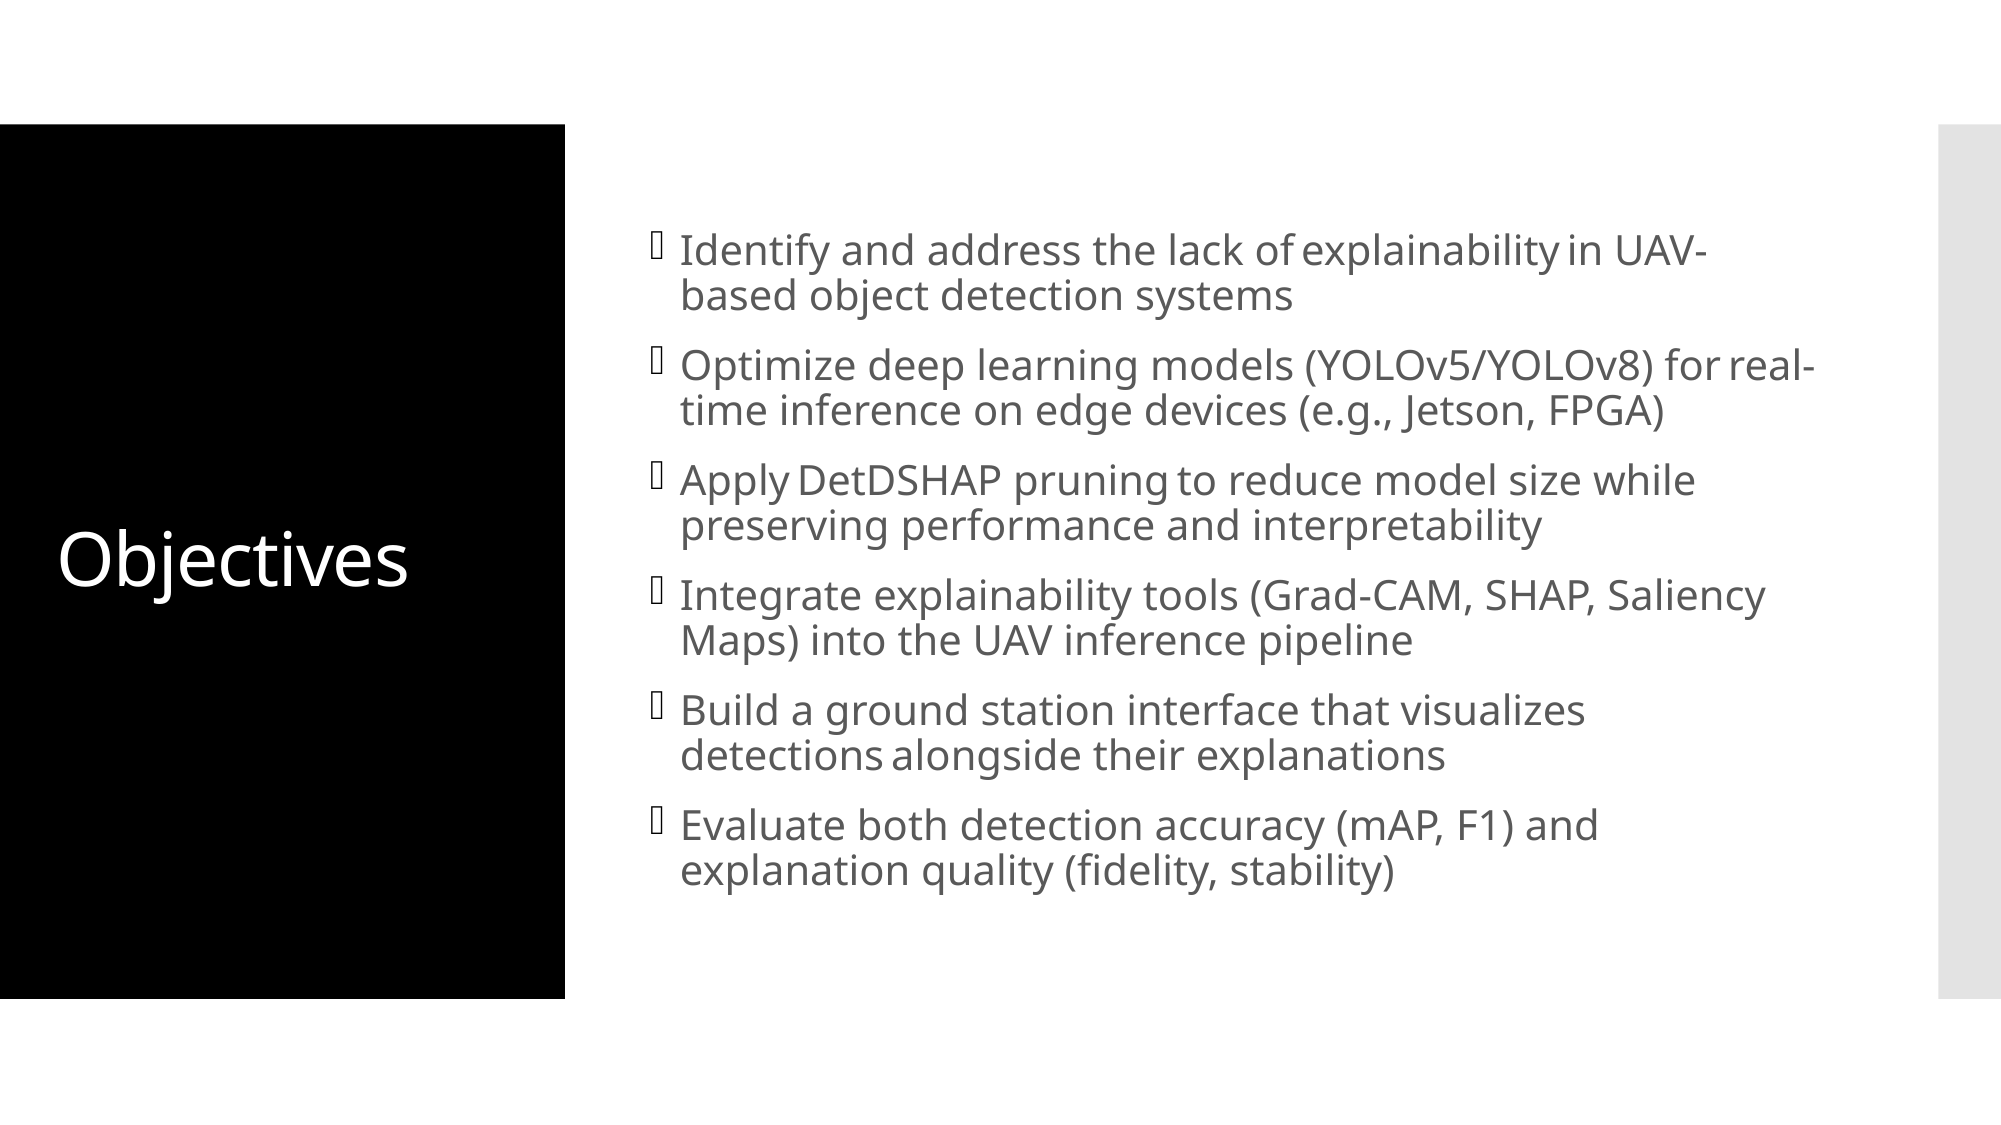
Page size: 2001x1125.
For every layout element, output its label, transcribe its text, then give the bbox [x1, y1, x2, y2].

title Objectives [41, 184, 525, 940]
list Identify and address the lack of explainability in UAV-based object detection systems Optimize deep learning models (YOLOv5/YOLOv8) for real-time inference on edge devices (e.g., Jetson, FPGA) Apply DetDSHAP pruning to reduce model size while preserving performance and interpretability Integrate explainability tools (Grad-CAM, SHAP, Saliency Maps) into the UAV inference pipeline Build a ground station interface that visualizes detections alongside their explanations Evaluate both detection accuracy (mAP, F1) and explanation quality (fidelity, stability) [634, 141, 1835, 982]
